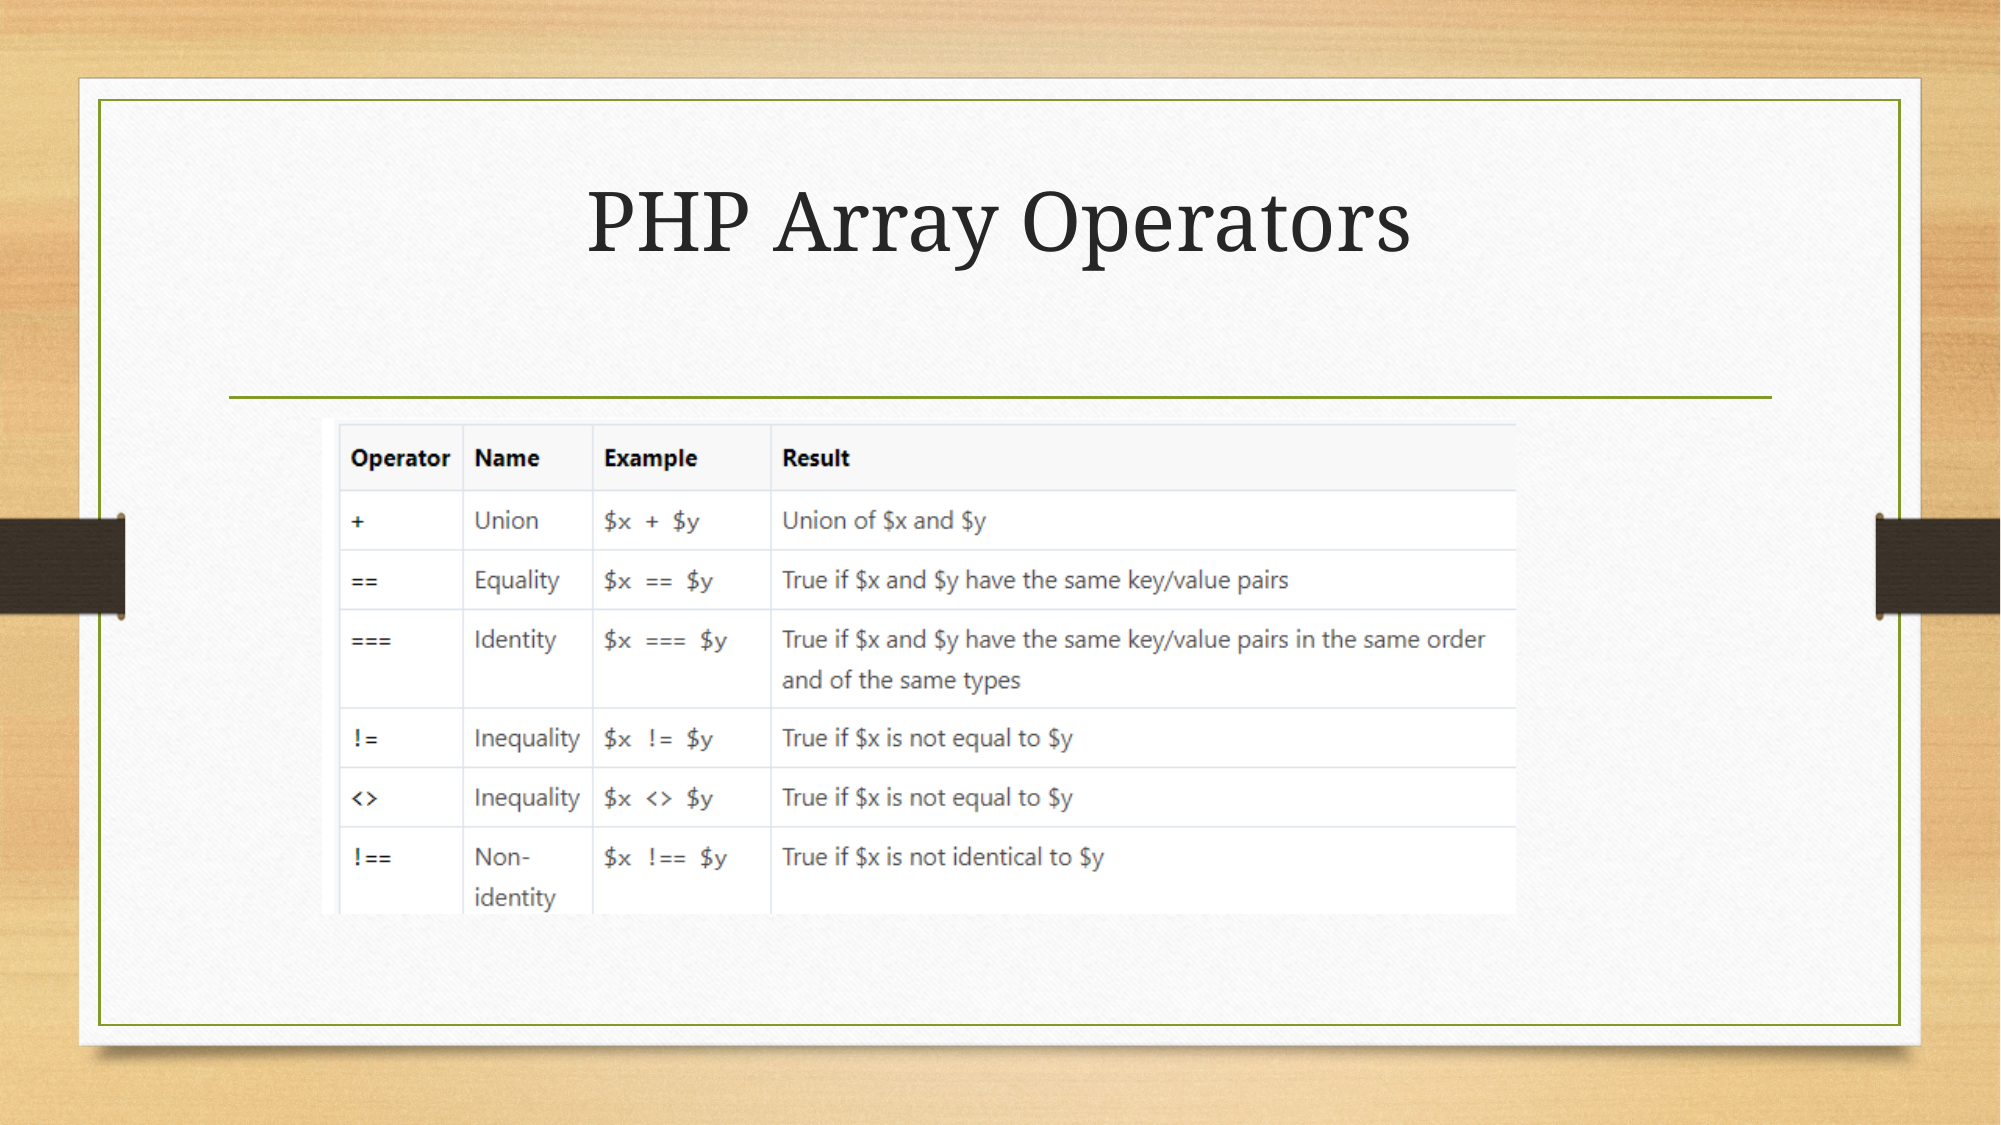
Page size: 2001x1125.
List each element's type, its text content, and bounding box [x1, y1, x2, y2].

picture [0, 0, 2001, 1125]
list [321, 418, 1517, 915]
title PHP Array Operators [212, 161, 1788, 375]
